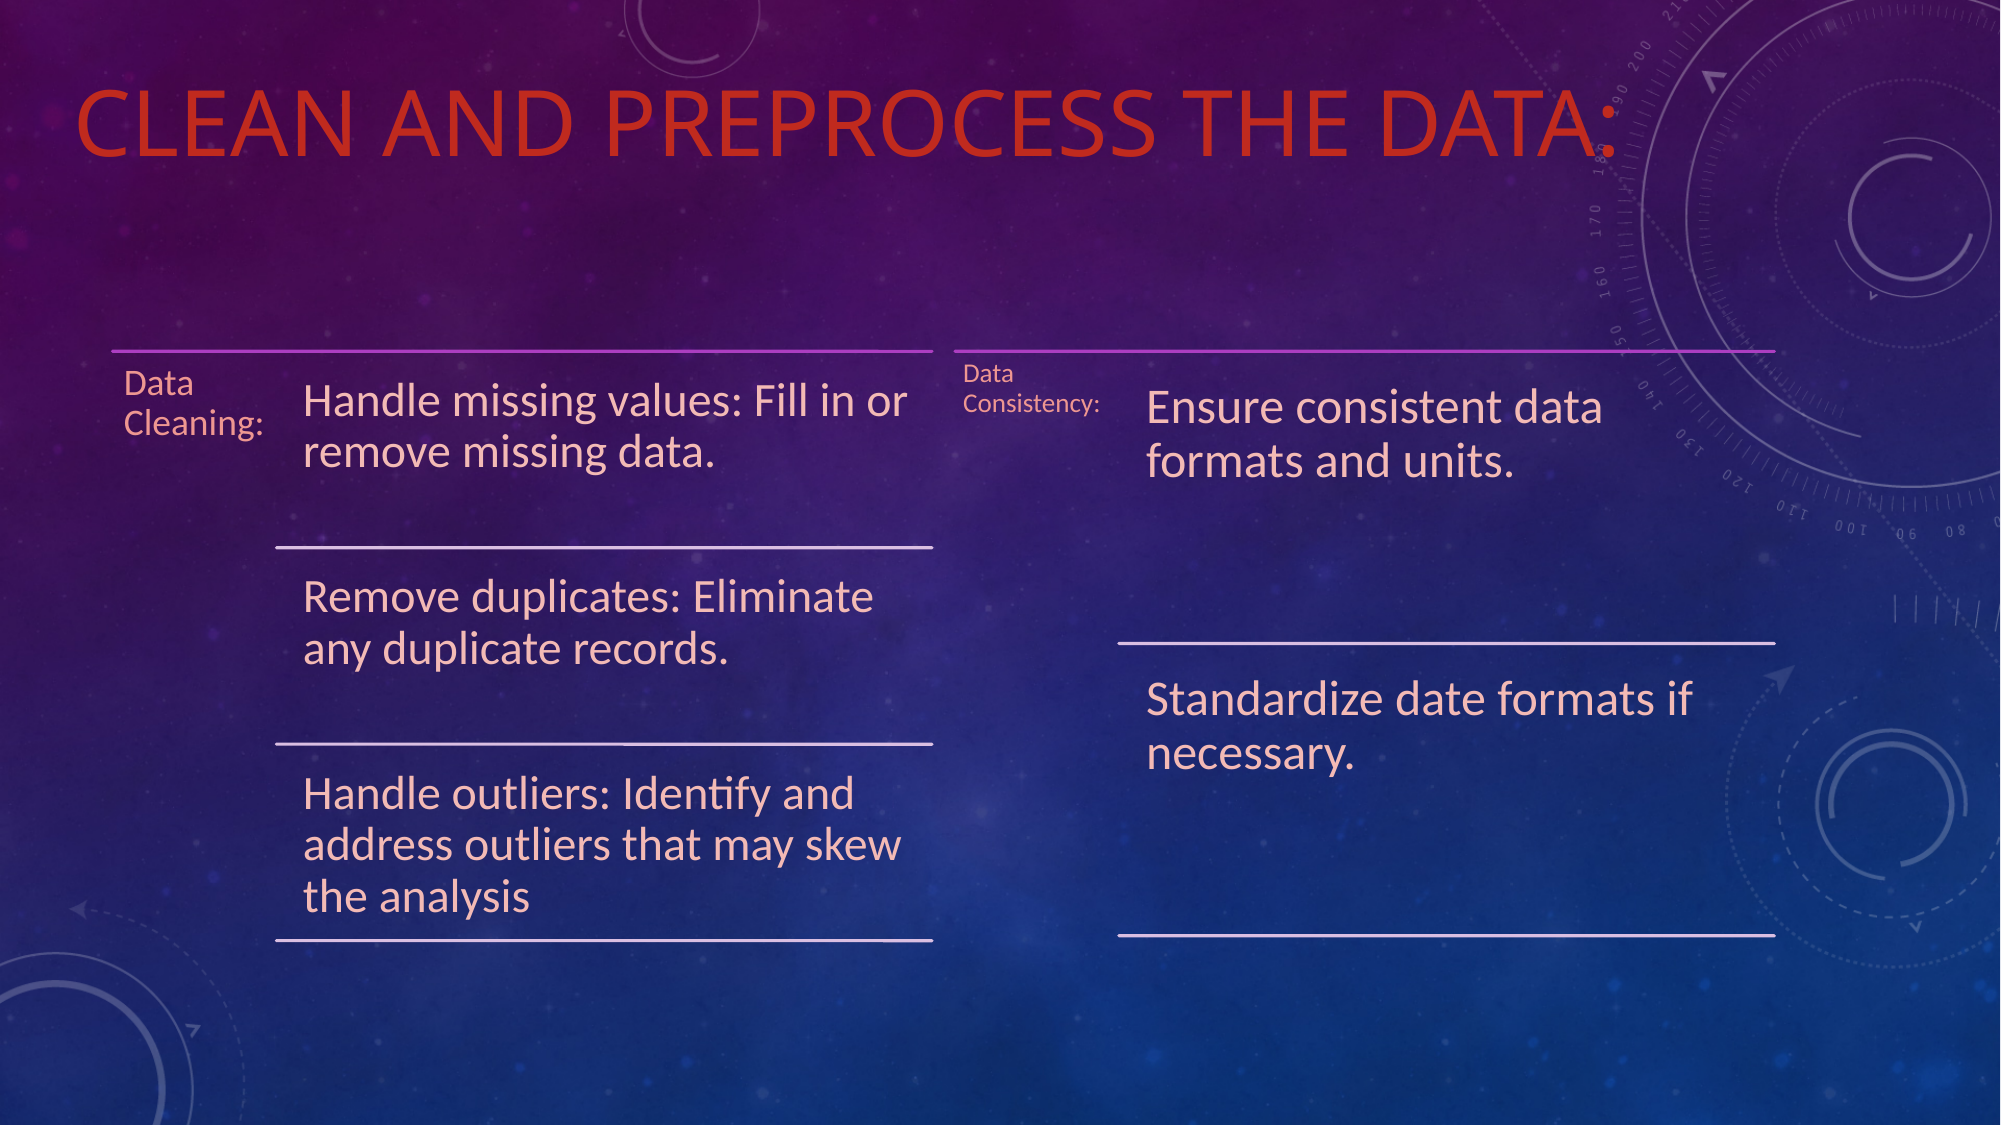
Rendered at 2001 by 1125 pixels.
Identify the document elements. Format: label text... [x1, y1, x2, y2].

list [954, 350, 1775, 951]
title Clean and Preprocess the Data: [58, 0, 1721, 239]
picture [0, 0, 2001, 1125]
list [112, 350, 933, 951]
